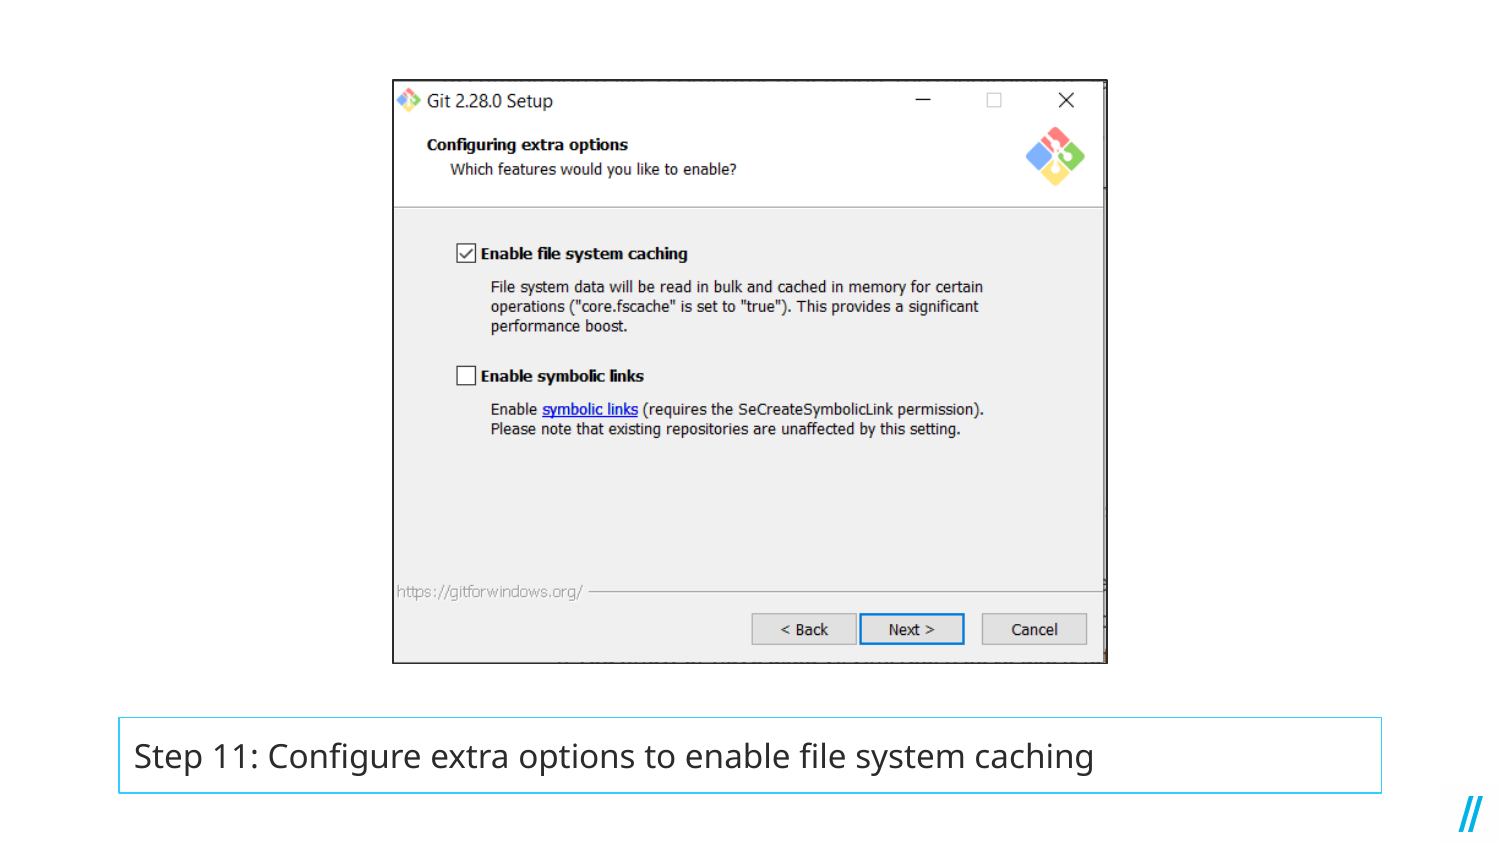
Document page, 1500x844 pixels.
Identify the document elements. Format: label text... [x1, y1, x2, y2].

picture [393, 80, 1107, 664]
picture [1441, 784, 1500, 844]
list Step 11: Configure extra options to enable file system caching [118, 717, 1382, 794]
